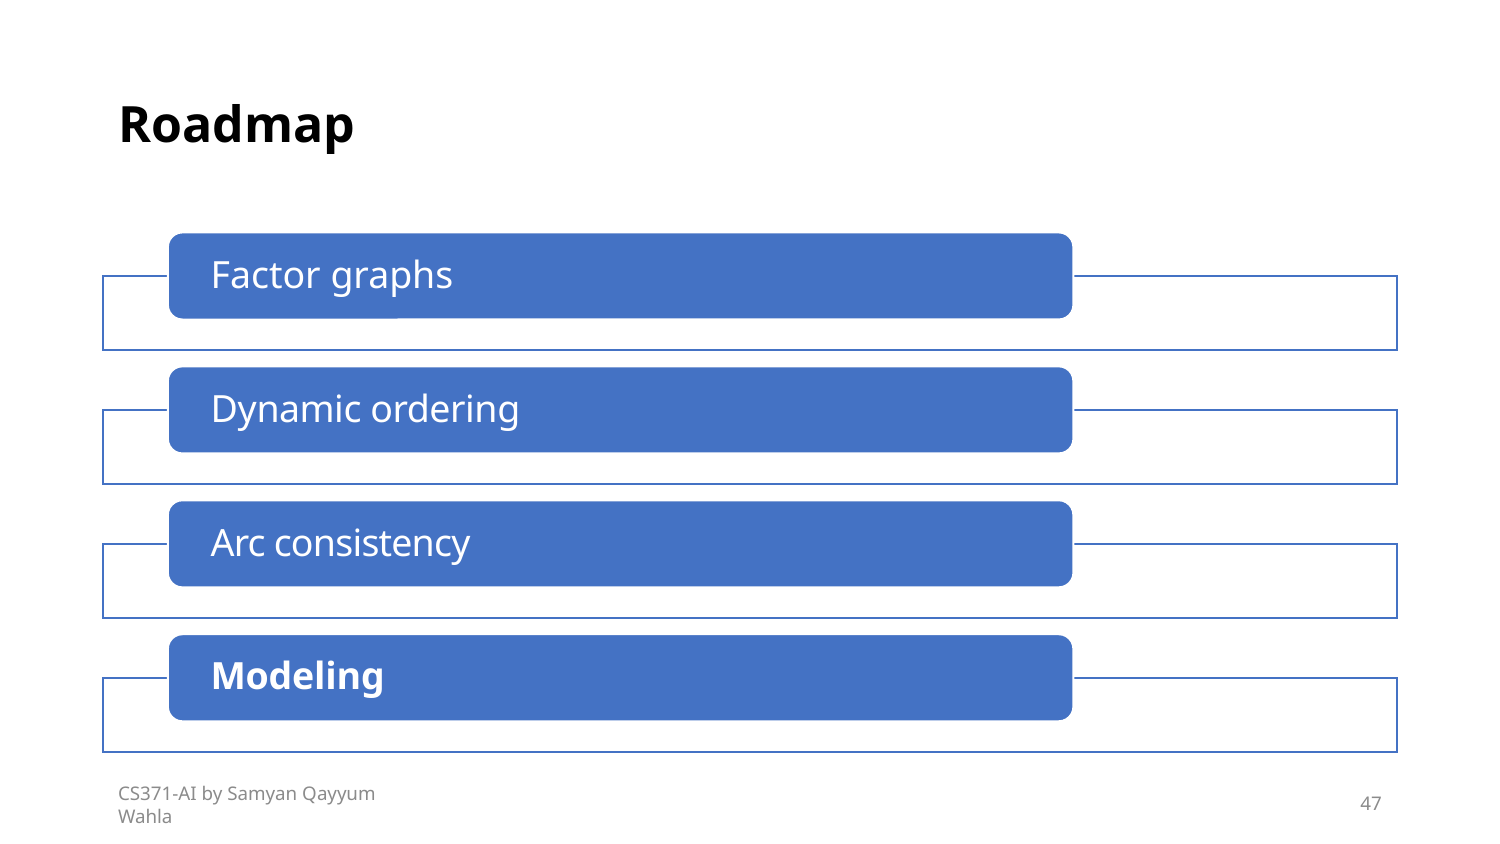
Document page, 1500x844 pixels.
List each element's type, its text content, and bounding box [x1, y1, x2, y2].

slide_number CS371-AI by Samyan Qayyum Wahla [103, 782, 441, 827]
slide_number 47 [1059, 782, 1397, 827]
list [103, 224, 1397, 760]
title Roadmap [103, 44, 1397, 208]
